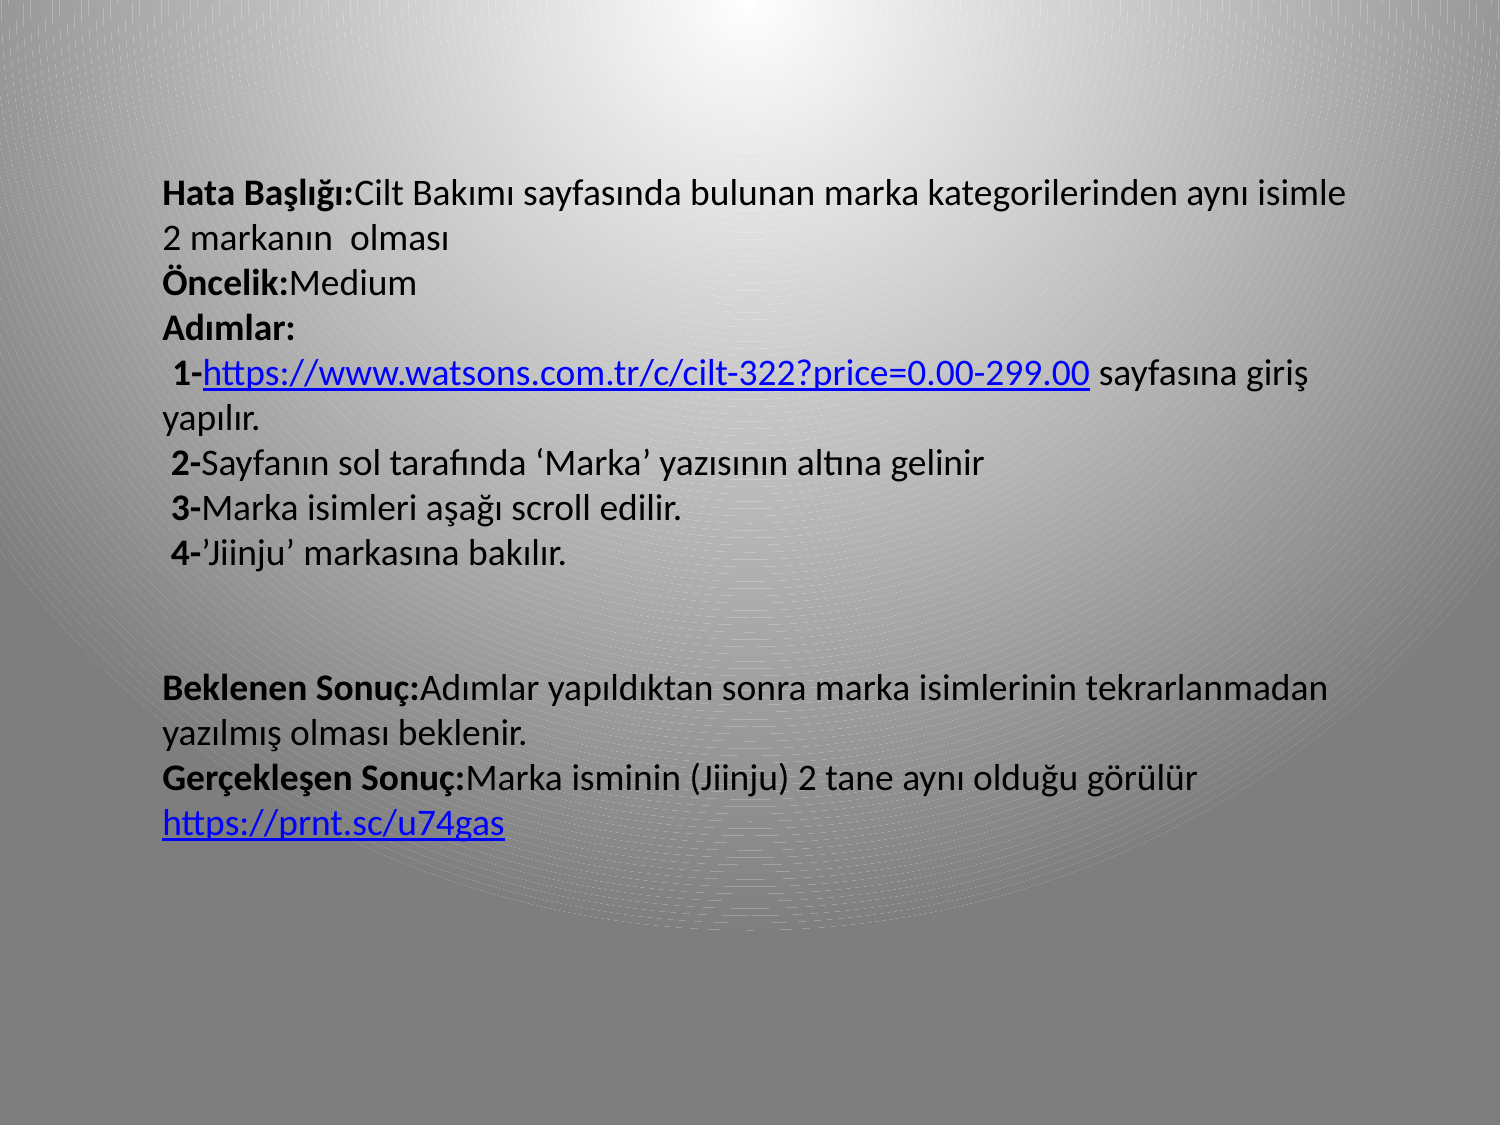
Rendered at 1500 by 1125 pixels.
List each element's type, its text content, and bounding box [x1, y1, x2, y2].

text_box Hata Başlığı:Cilt Bakımı sayfasında bulunan marka kategorilerinden aynı isimle 2 markanın olması Öncelik:Medium Adımlar: 1-https://www.watsons.com.tr/c/cilt-322?price=0.00-299.00 sayfasına giriş yapılır. 2-Sayfanın sol tarafında ‘Marka’ yazısının altına gelinir 3-Marka isimleri aşağı scroll edilir. 4-’Jiinju’ markasına bakılır. Beklenen Sonuç:Adımlar yapıldıktan sonra marka isimlerinin tekrarlanmadan yazılmış olması beklenir. Gerçekleşen Sonuç:Marka isminin (Jiinju) 2 tane aynı olduğu görülür https://prnt.sc/u74gas [147, 160, 1365, 851]
